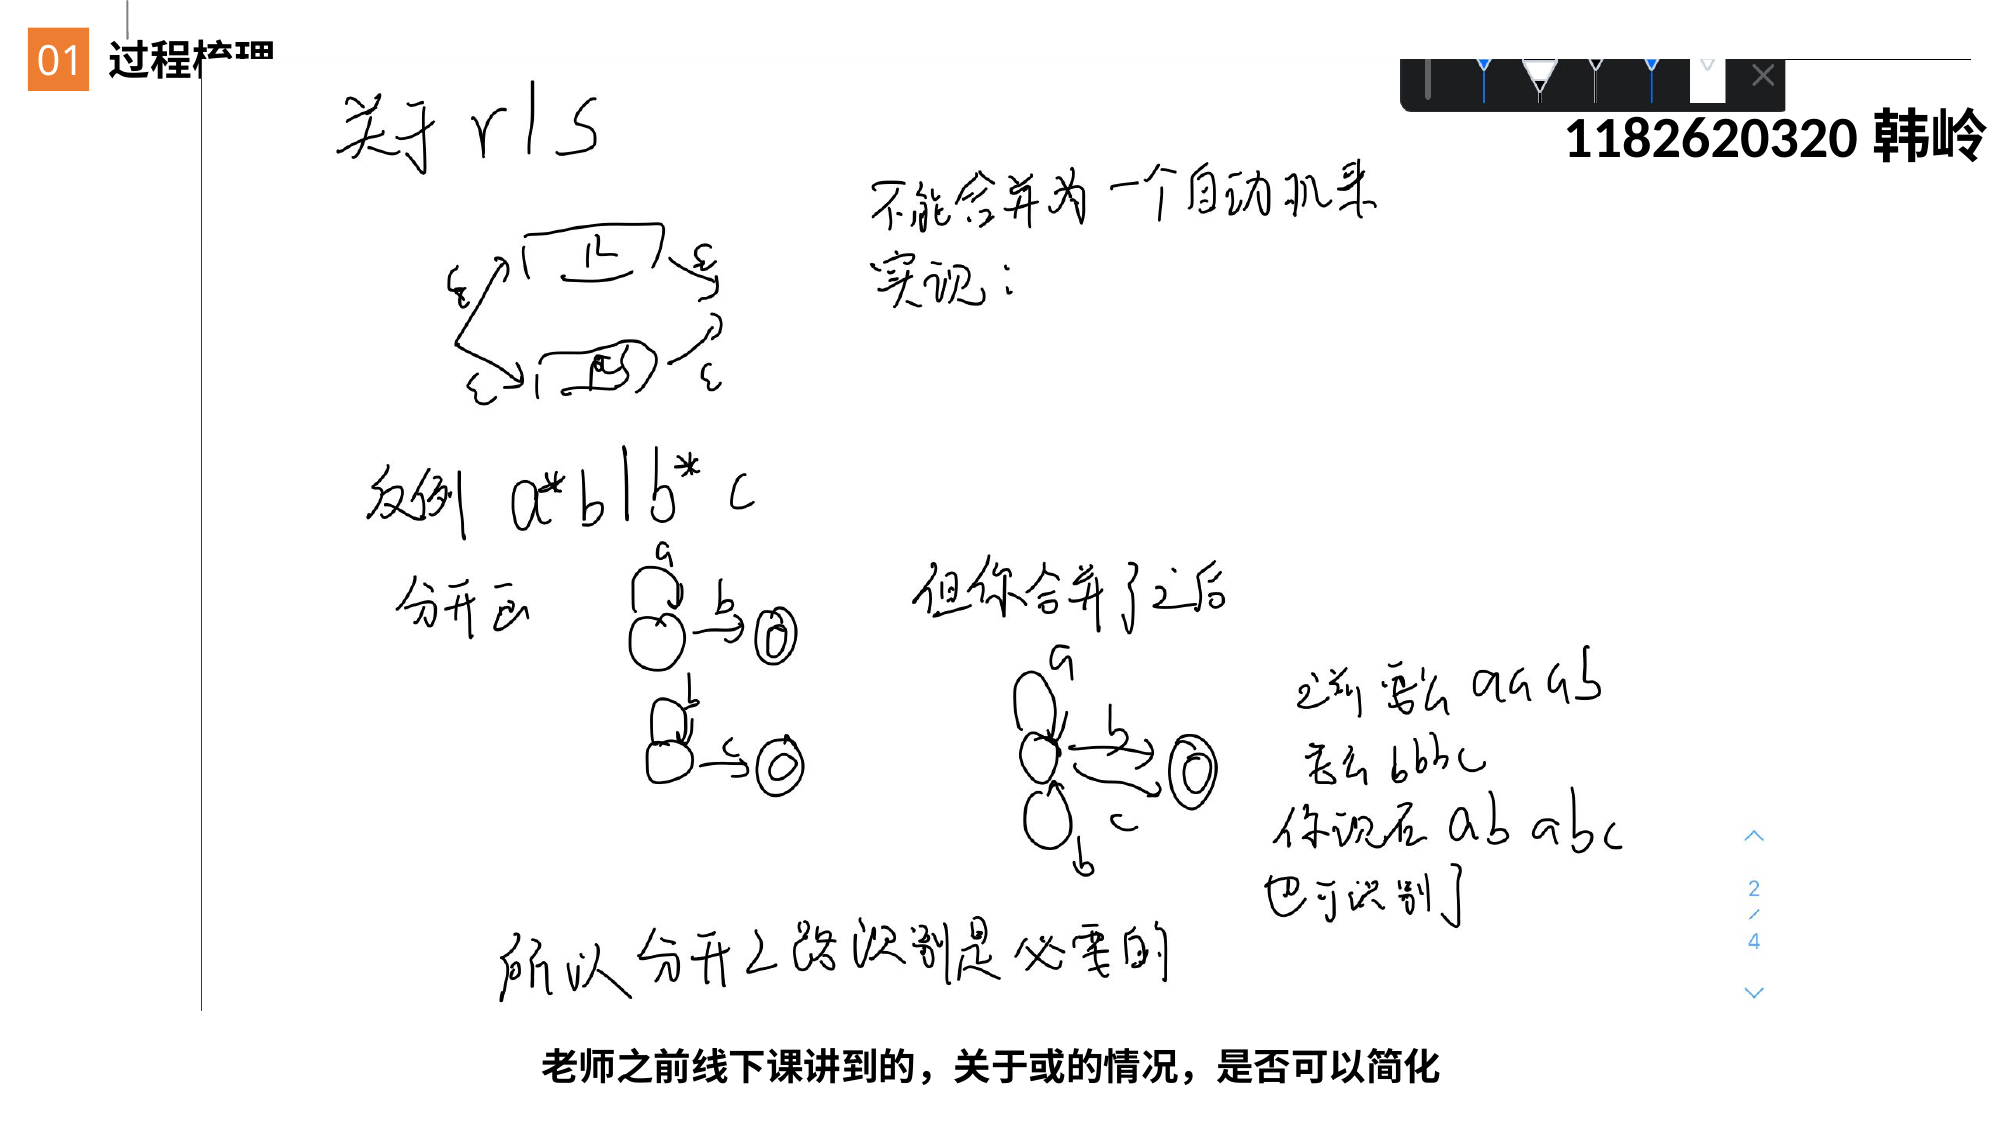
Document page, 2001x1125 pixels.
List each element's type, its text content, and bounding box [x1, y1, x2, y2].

text_box 老师之前线下课讲到的，关于或的情况，是否可以简化 [526, 1035, 1457, 1096]
text_box 过程梳理 [132, 26, 301, 92]
text_box 01 [0, 26, 132, 92]
picture [197, 59, 1786, 1011]
text_box 1182620320韩岭 [1786, 92, 2000, 177]
